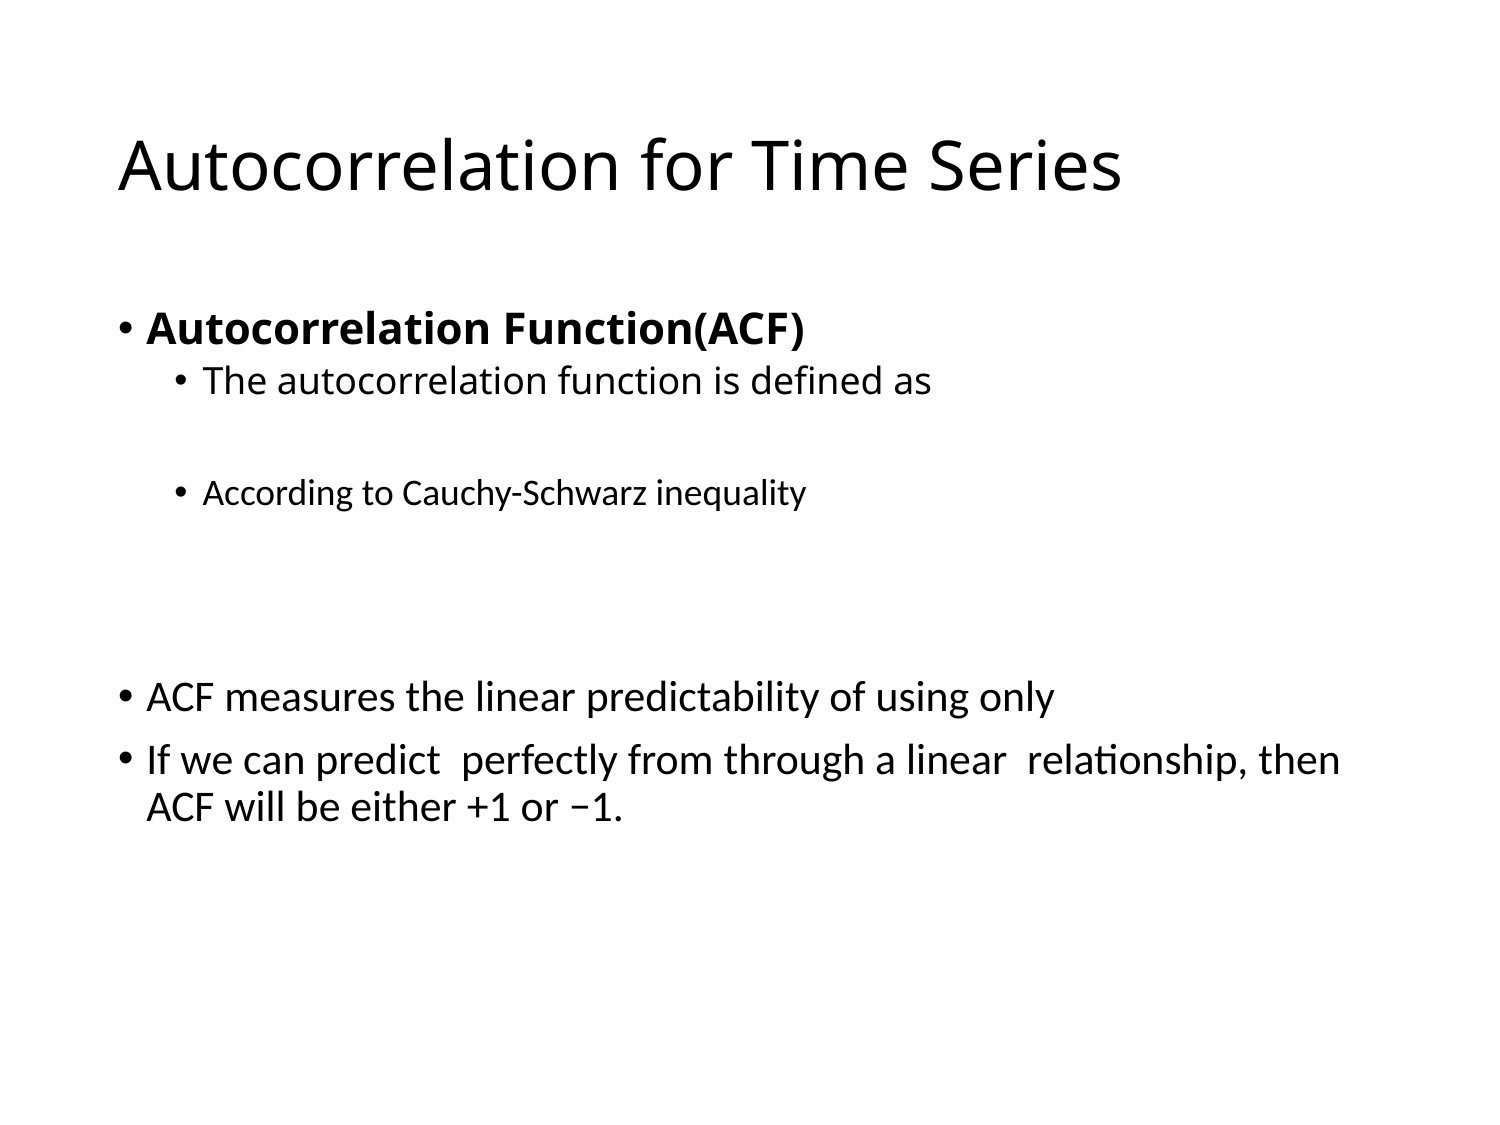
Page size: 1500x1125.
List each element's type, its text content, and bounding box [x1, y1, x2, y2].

title Autocorrelation for Time Series [103, 59, 1397, 278]
